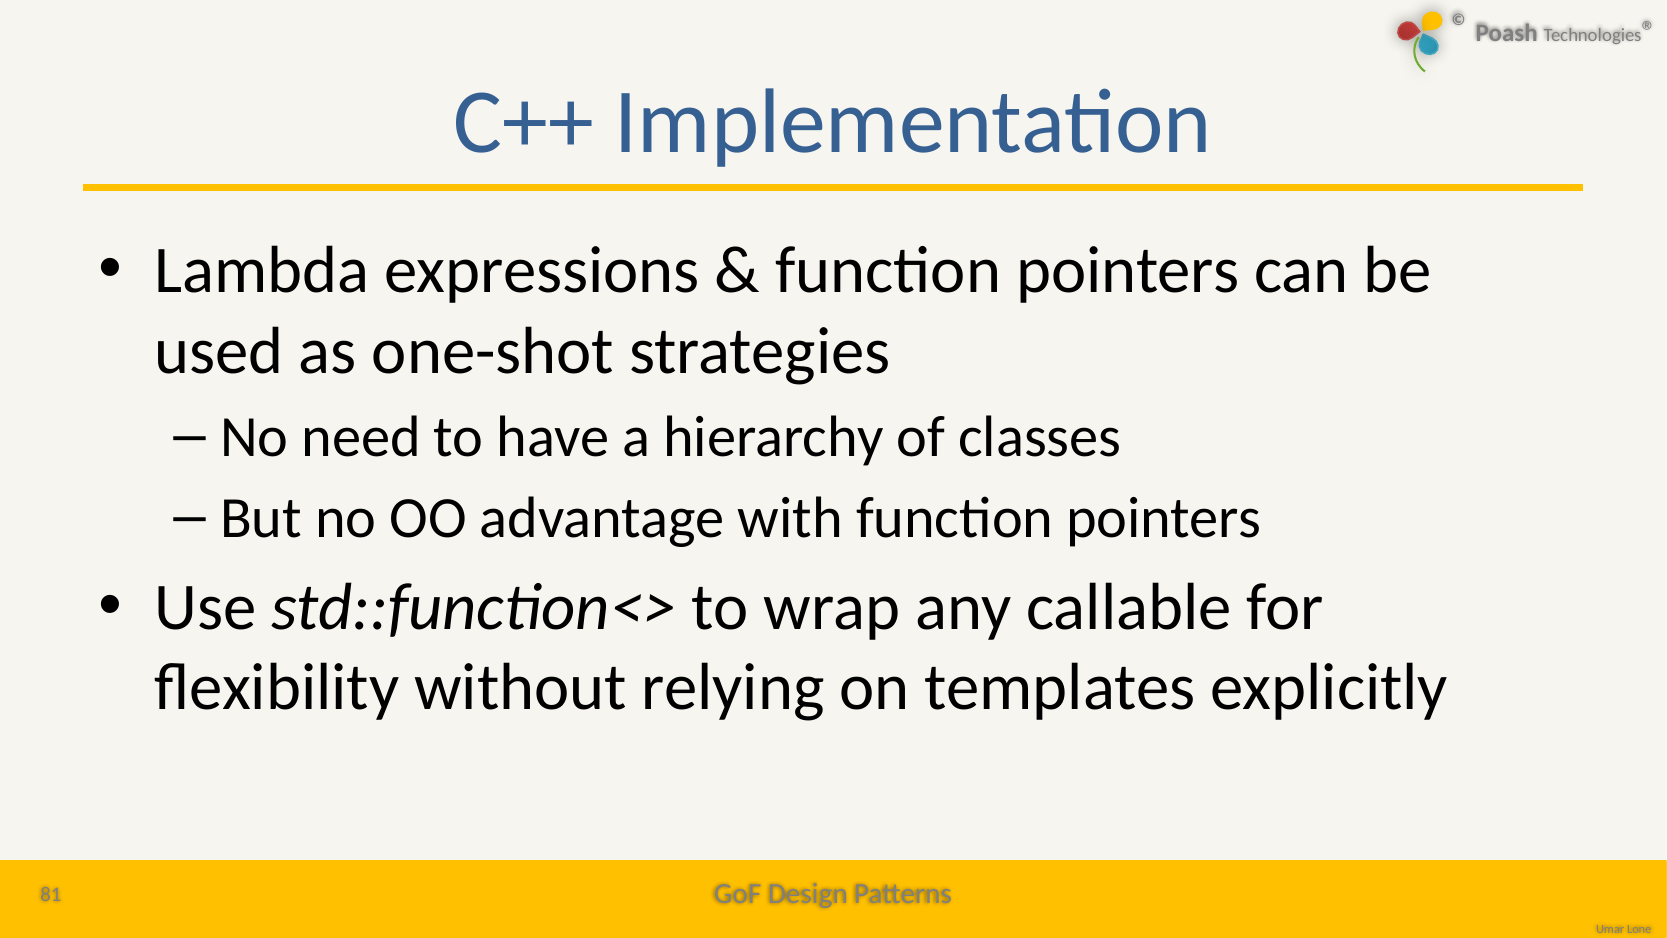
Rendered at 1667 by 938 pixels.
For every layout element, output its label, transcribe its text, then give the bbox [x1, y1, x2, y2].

slide_number 81 [4, 868, 98, 919]
title C++ Implementation [83, 37, 1584, 194]
list Lambda expressions & function pointers can be used as one-shot strategies No need to have a hierarchy of classes But no OO advantage with function pointers Use std::function<> to wrap any callable for flexibility without relying on templates explicitly [83, 218, 1584, 838]
